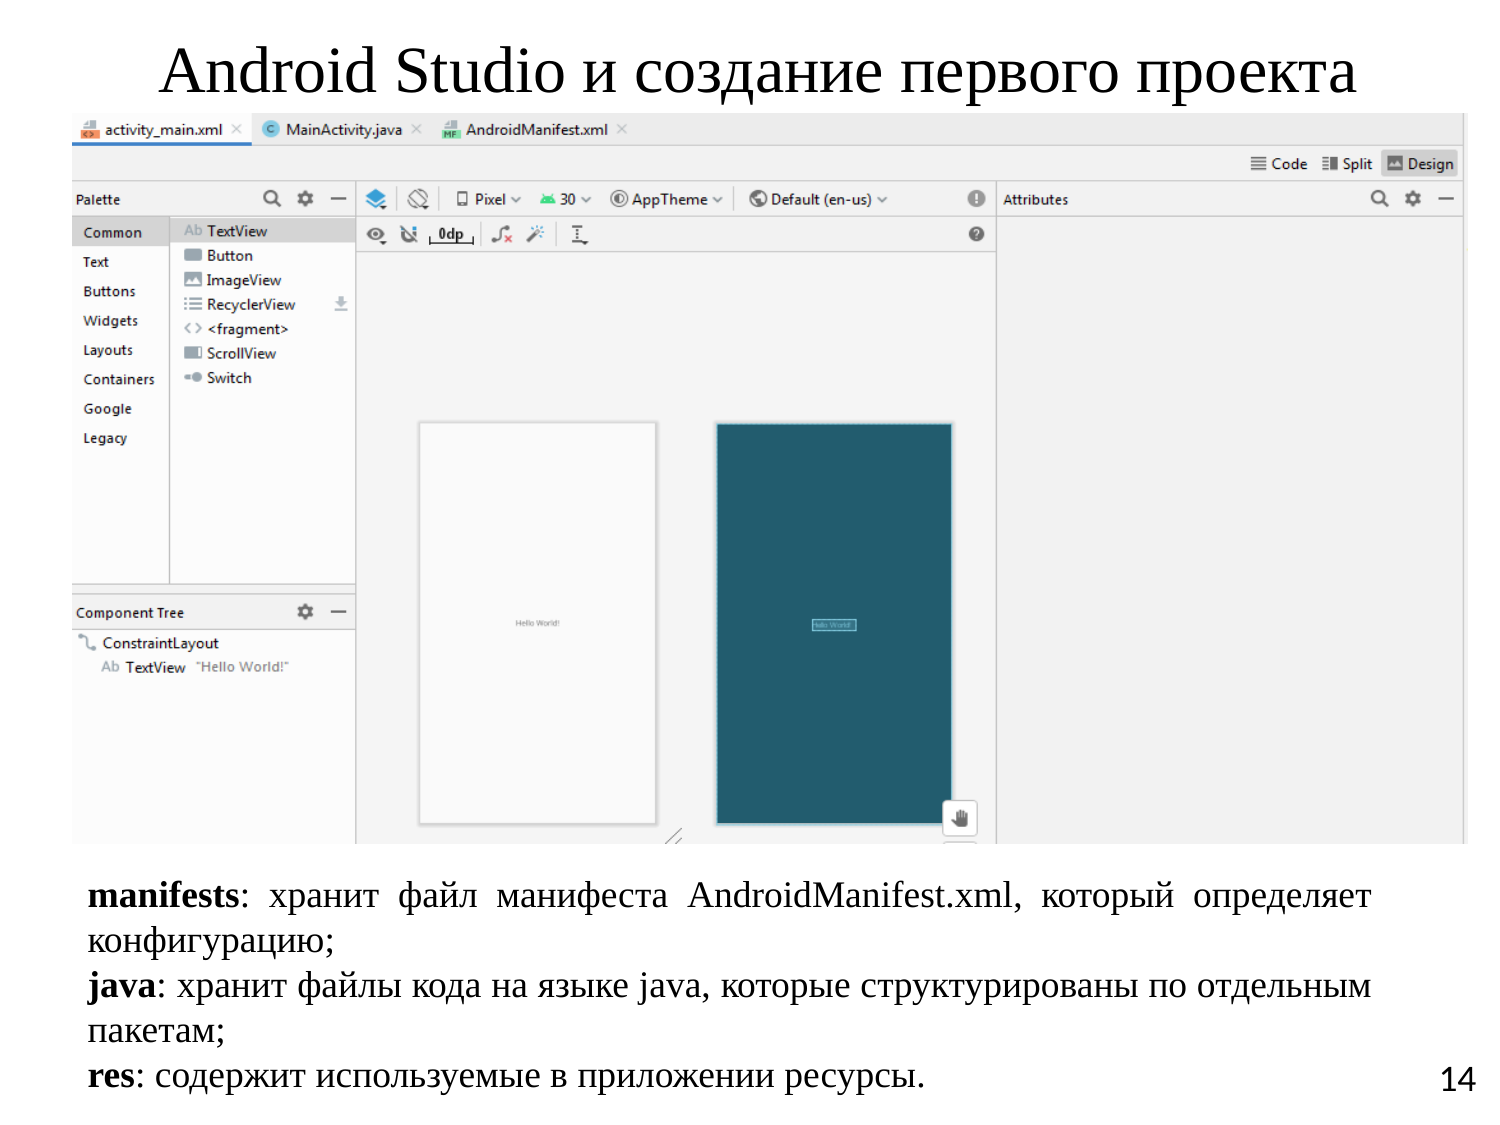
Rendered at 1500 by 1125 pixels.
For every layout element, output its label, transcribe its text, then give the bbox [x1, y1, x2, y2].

text_box 14 [1423, 1046, 1492, 1107]
text_box manifests: хранит файл манифеста AndroidManifest.xml, который определяет конфигурацию; java: хранит файлы кода на языке java, которые структурированы по отдельным пакетам; res: содержит используемые в приложении ресурсы. [72, 862, 1388, 1103]
title Android Studio и создание первого проекта [46, 19, 1472, 114]
picture [72, 113, 1468, 844]
